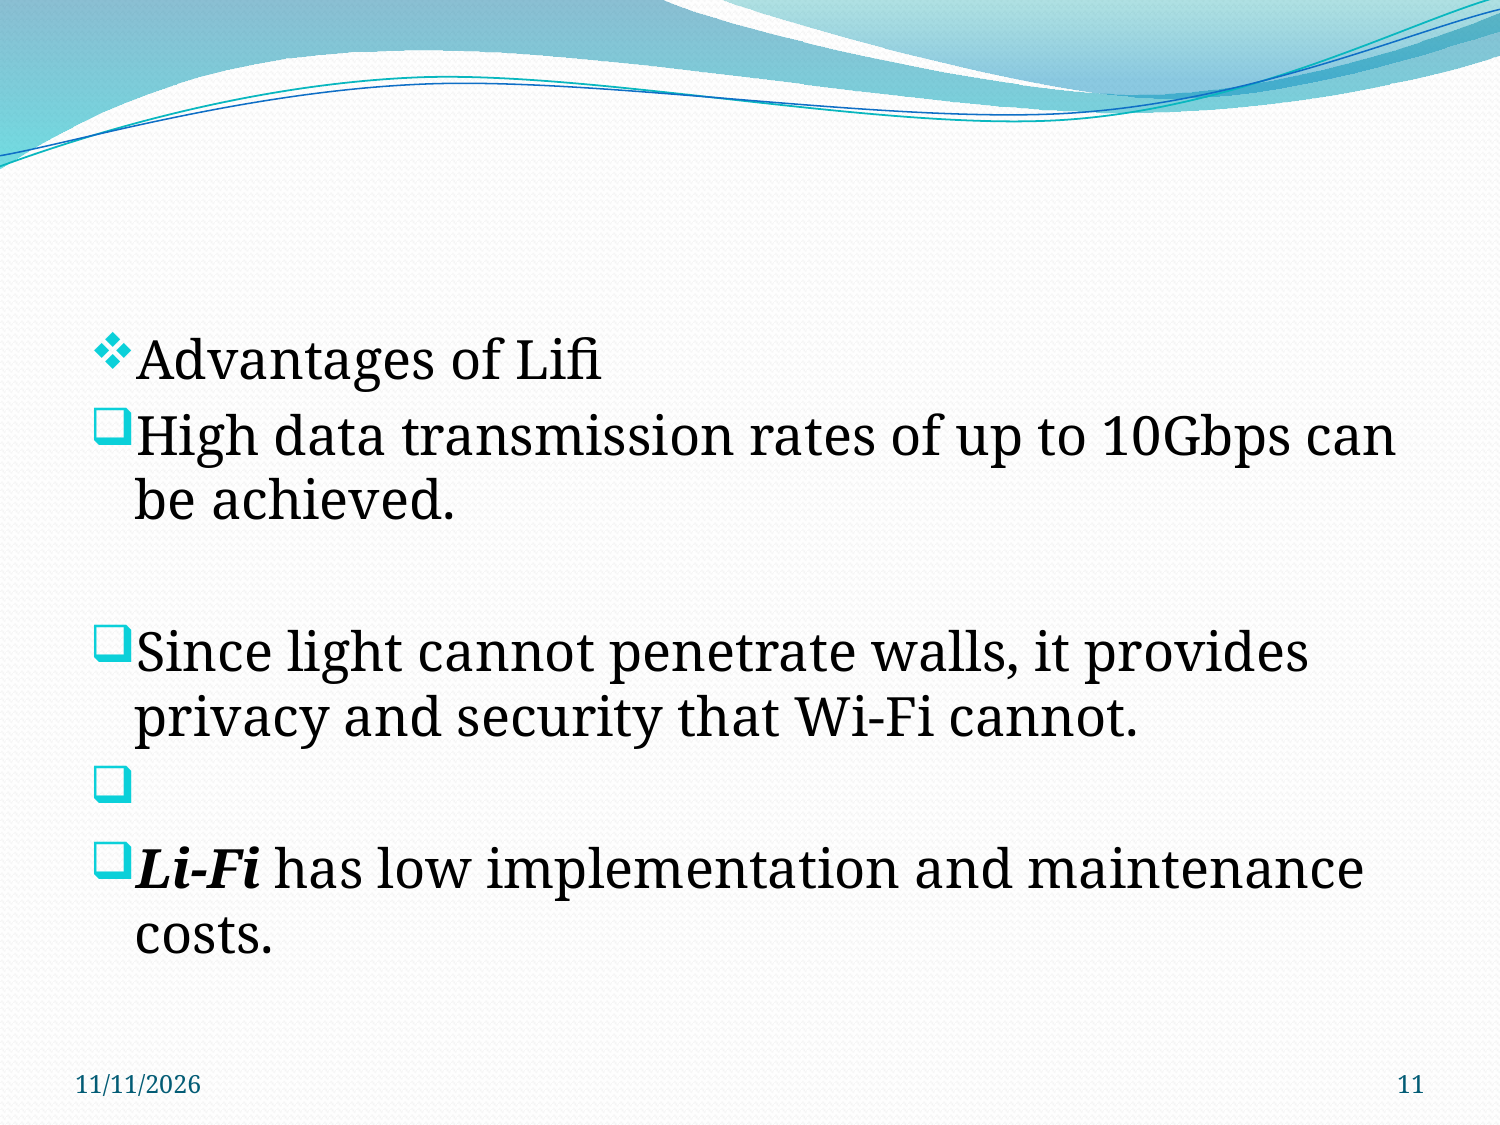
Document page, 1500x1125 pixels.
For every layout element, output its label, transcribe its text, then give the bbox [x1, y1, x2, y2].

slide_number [75, 1042, 425, 1103]
slide_number 11 [1299, 1042, 1425, 1103]
list Advantages of Lifi High data transmission rates of up to 10Gbps can be achieved. Since light cannot penetrate walls, it provides privacy and security that Wi-Fi cannot. Li-Fi has low implementation and maintenance costs. [75, 317, 1425, 1038]
